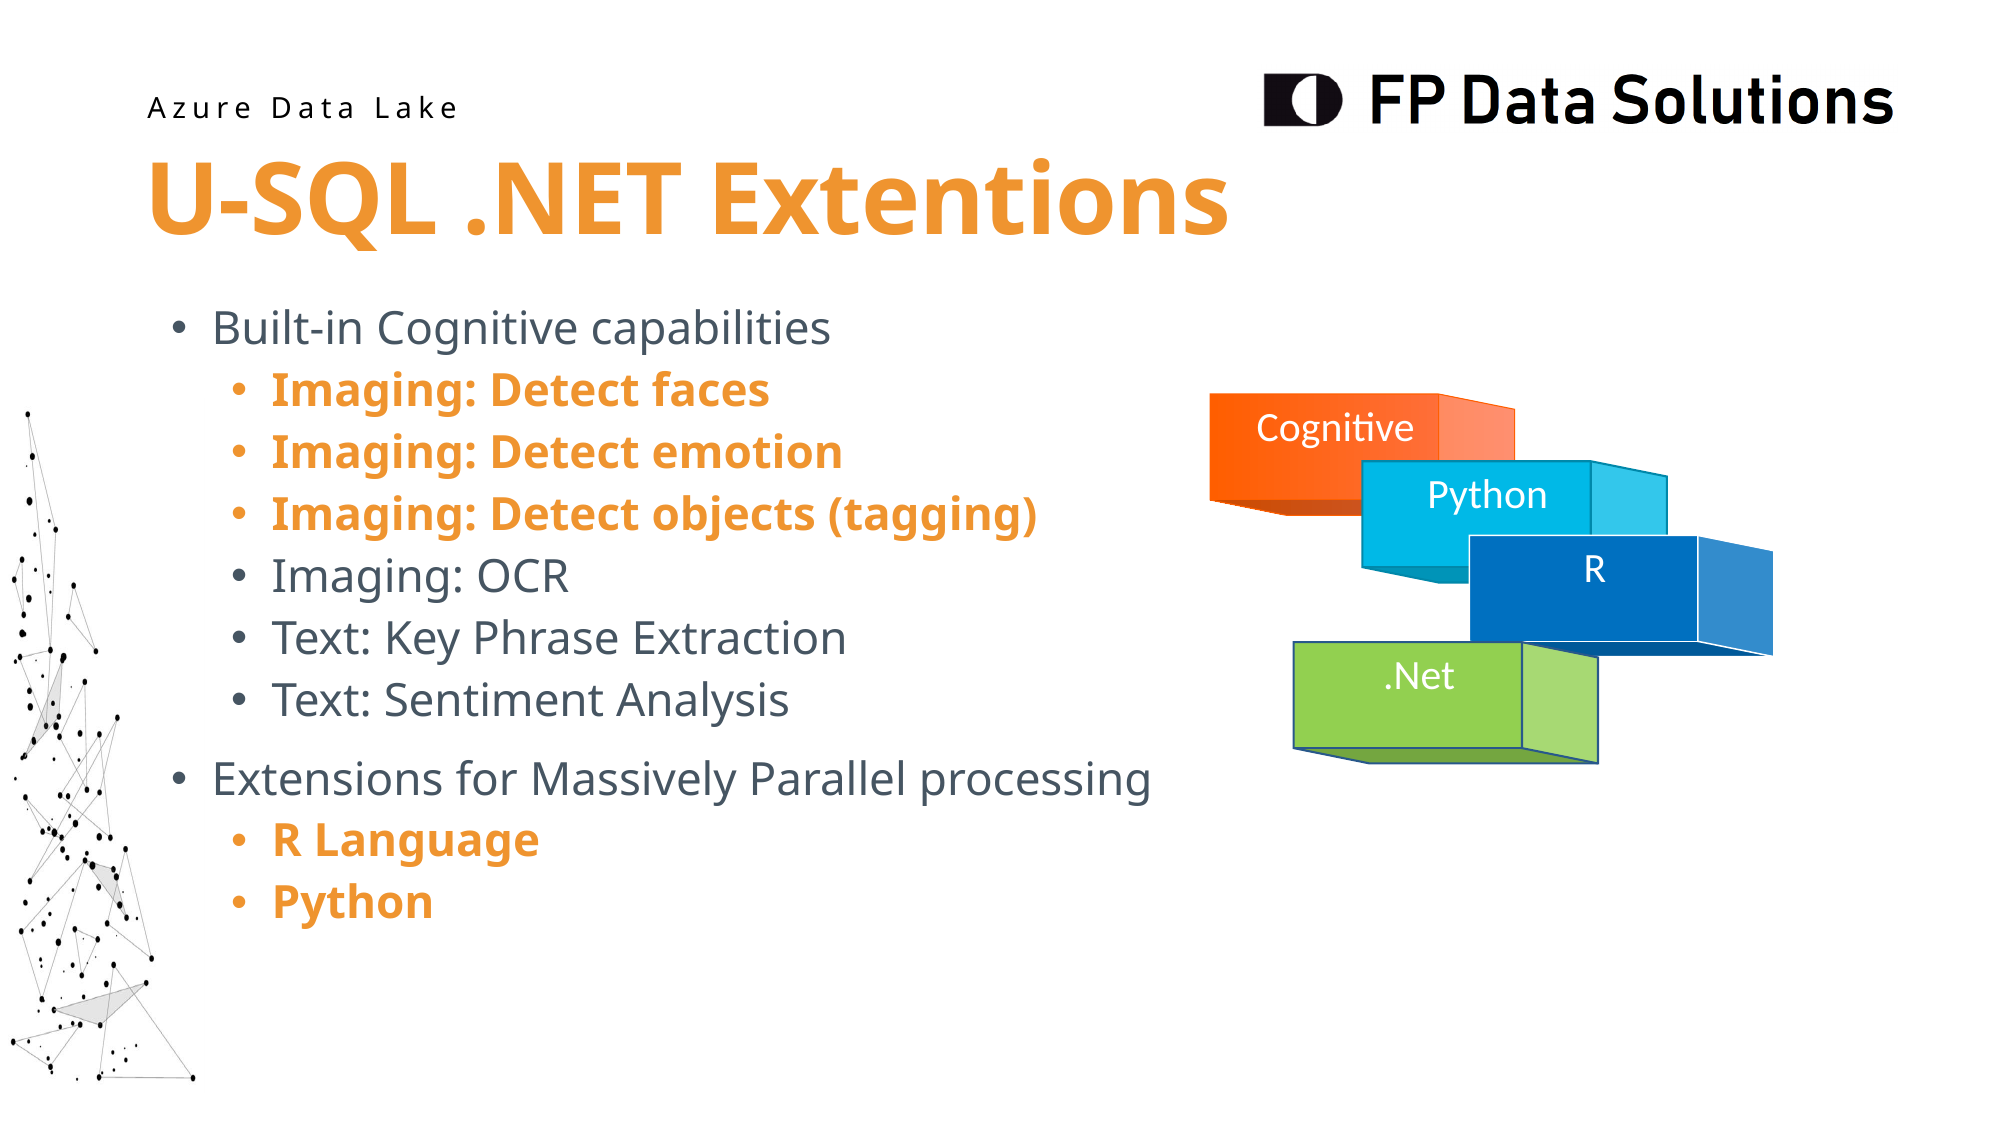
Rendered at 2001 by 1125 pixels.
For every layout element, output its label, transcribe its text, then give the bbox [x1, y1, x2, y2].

text_box Cognitive [1209, 393, 1477, 516]
text_box Python [1361, 460, 1668, 584]
text_box .Net [1292, 641, 1600, 765]
text_box Built-in Cognitive capabilities Imaging: Detect faces Imaging: Detect emotion Imaging: Detect objects (tagging) Imaging: OCR Text: Key Phrase Extraction Text: Sentiment Analysis Extensions for Massively Parallel processing R Language Python [156, 297, 1244, 1048]
picture [1257, 64, 1898, 133]
picture [0, 398, 205, 1093]
text_box R [1468, 534, 1775, 658]
list U-SQL .NET Extentions [129, 140, 1572, 298]
